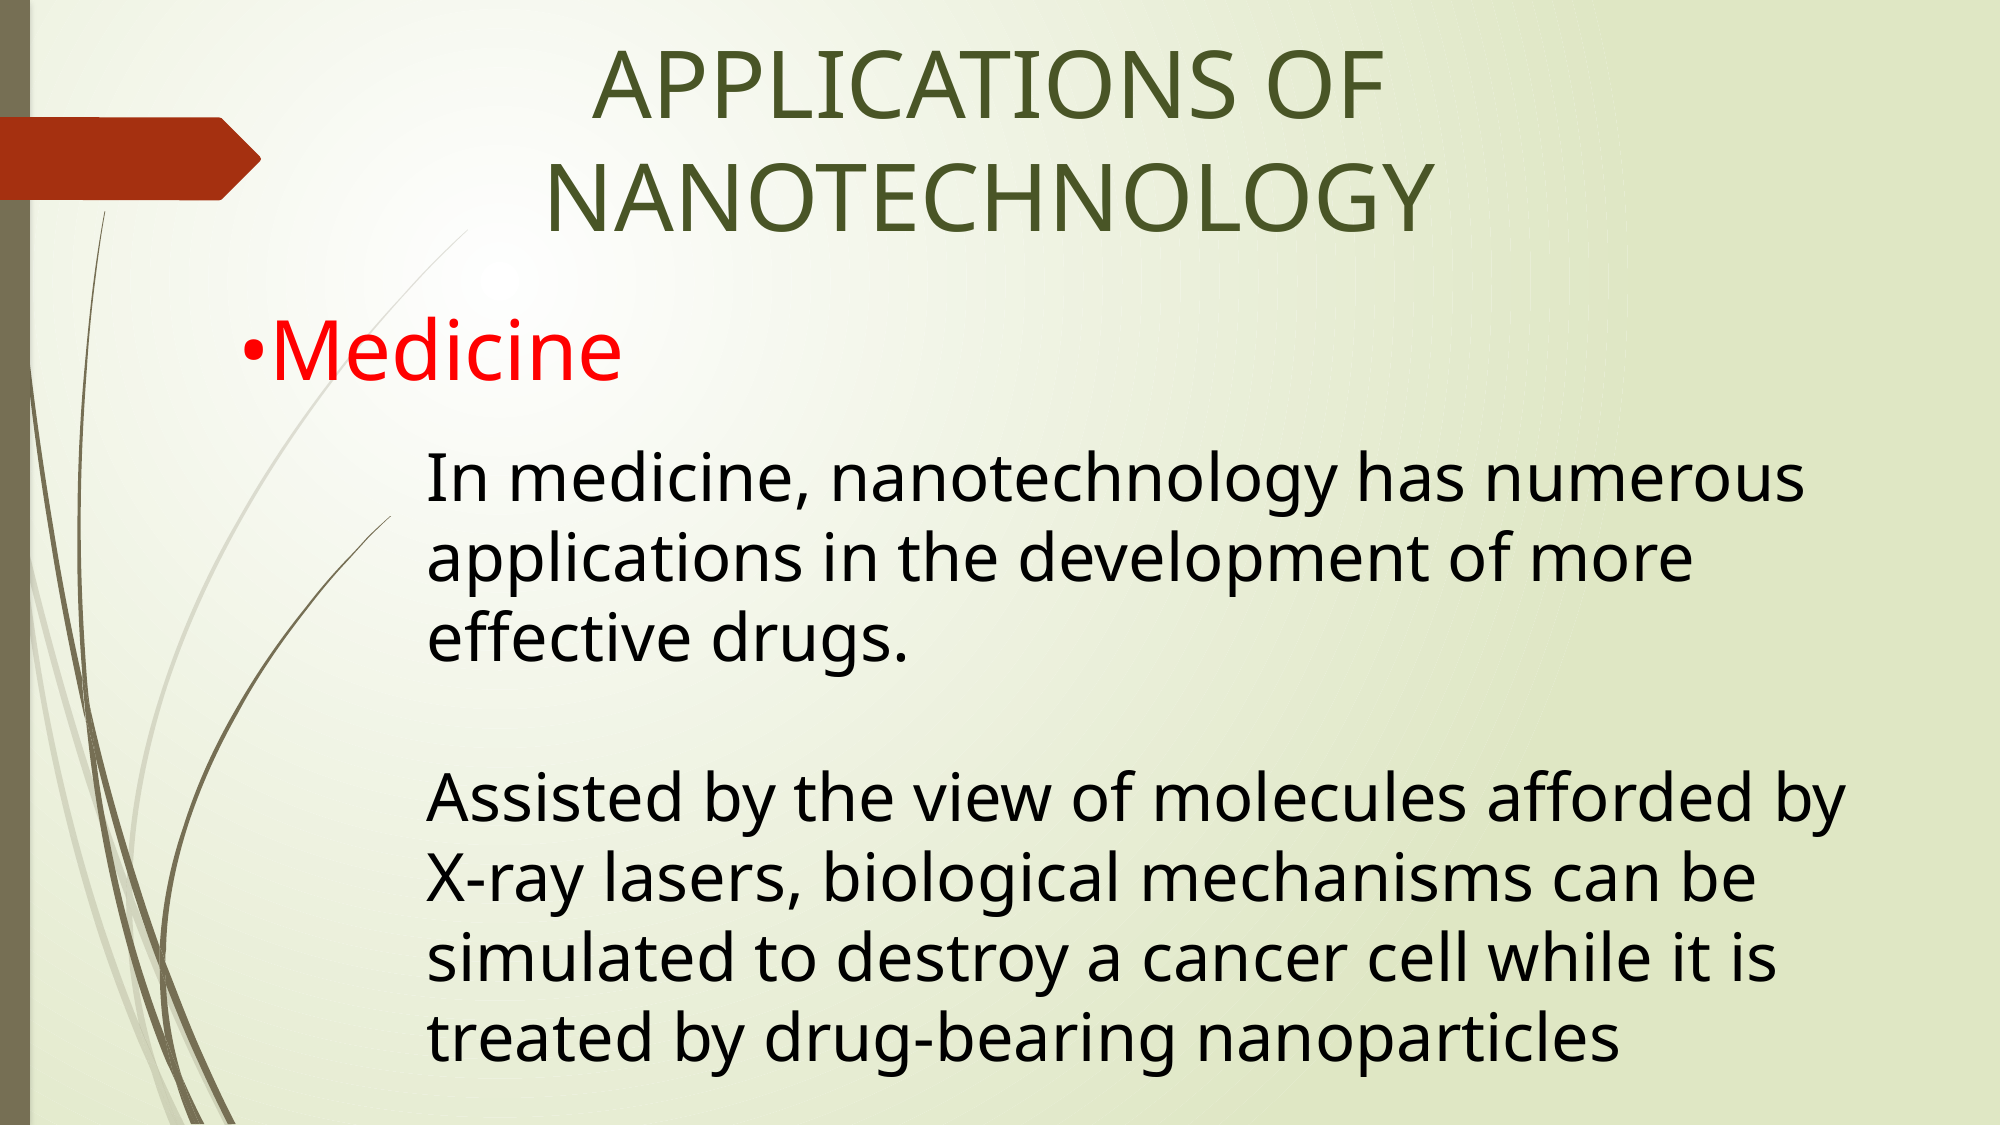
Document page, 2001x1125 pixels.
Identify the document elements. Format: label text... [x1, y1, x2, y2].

text_box APPLICATIONS OF NANOTECHNOLOGY [299, 17, 1679, 258]
text_box In medicine, nanotechnology has numerous applications in the development of more effective drugs. Assisted by the view of molecules afforded by X-ray lasers, biological mechanisms can be simulated to destroy a cancer cell while it is treated by drug-bearing nanoparticles [412, 427, 1897, 1083]
text_box •Medicine [223, 289, 1197, 505]
